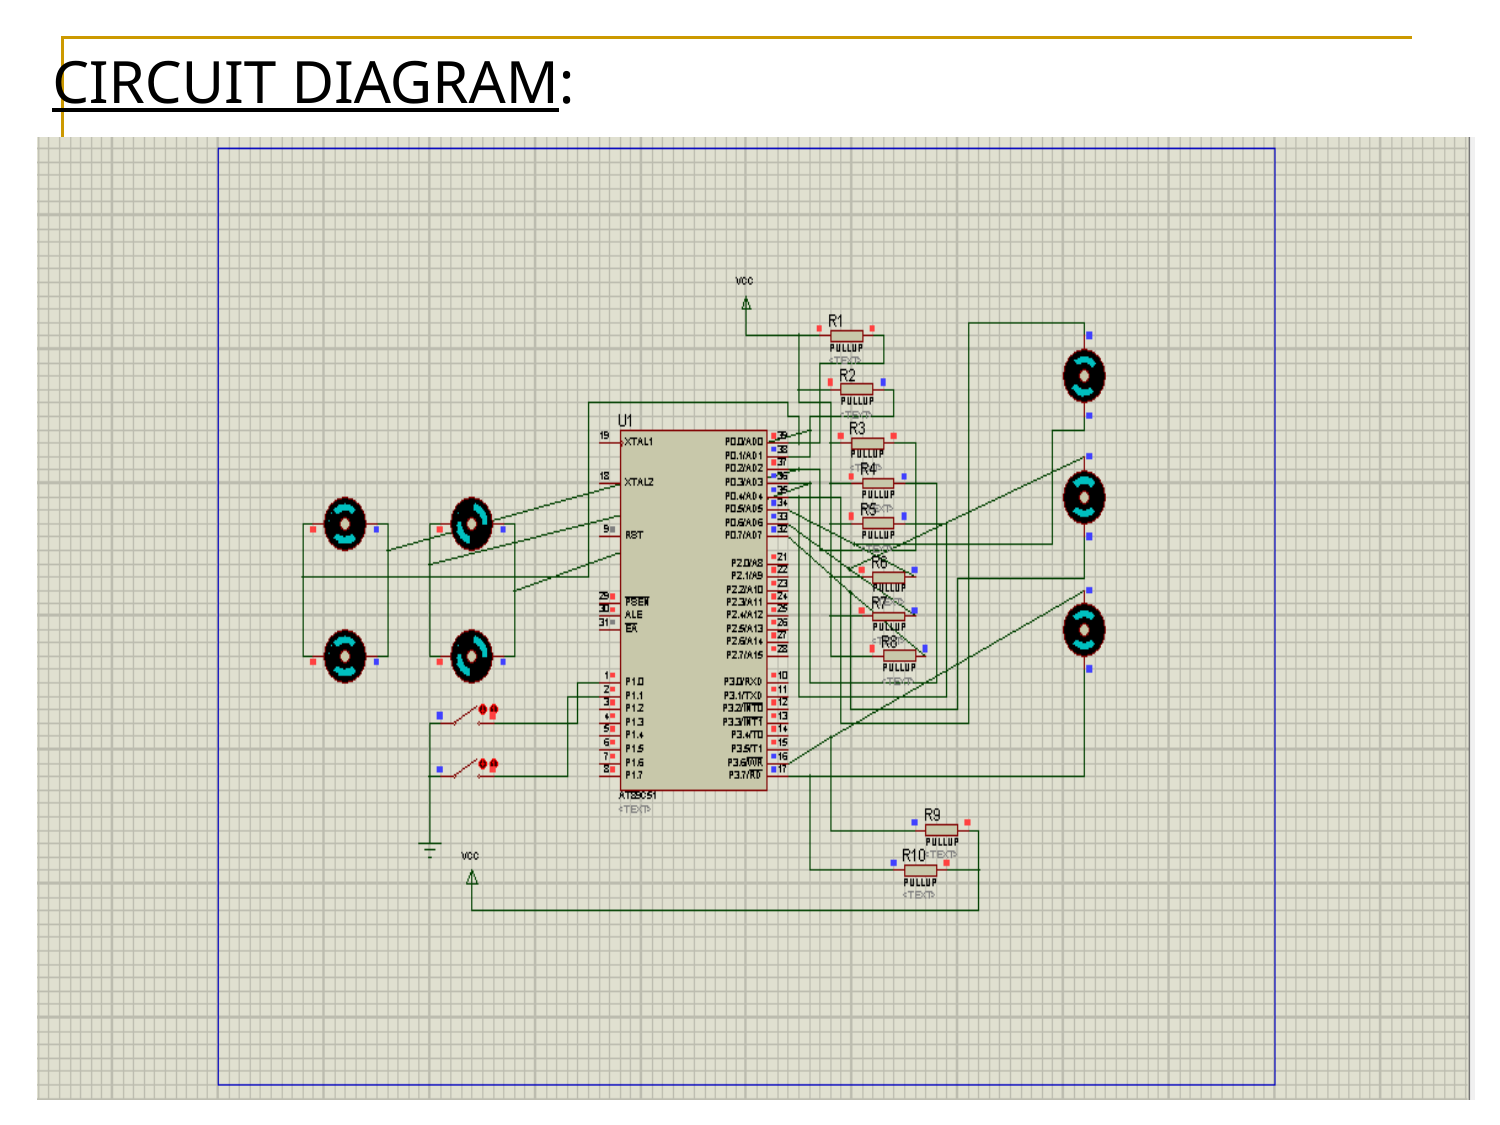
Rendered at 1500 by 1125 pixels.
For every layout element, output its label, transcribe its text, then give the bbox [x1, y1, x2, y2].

picture [37, 137, 1476, 1101]
text_box CIRCUIT DIAGRAM: [37, 37, 963, 123]
